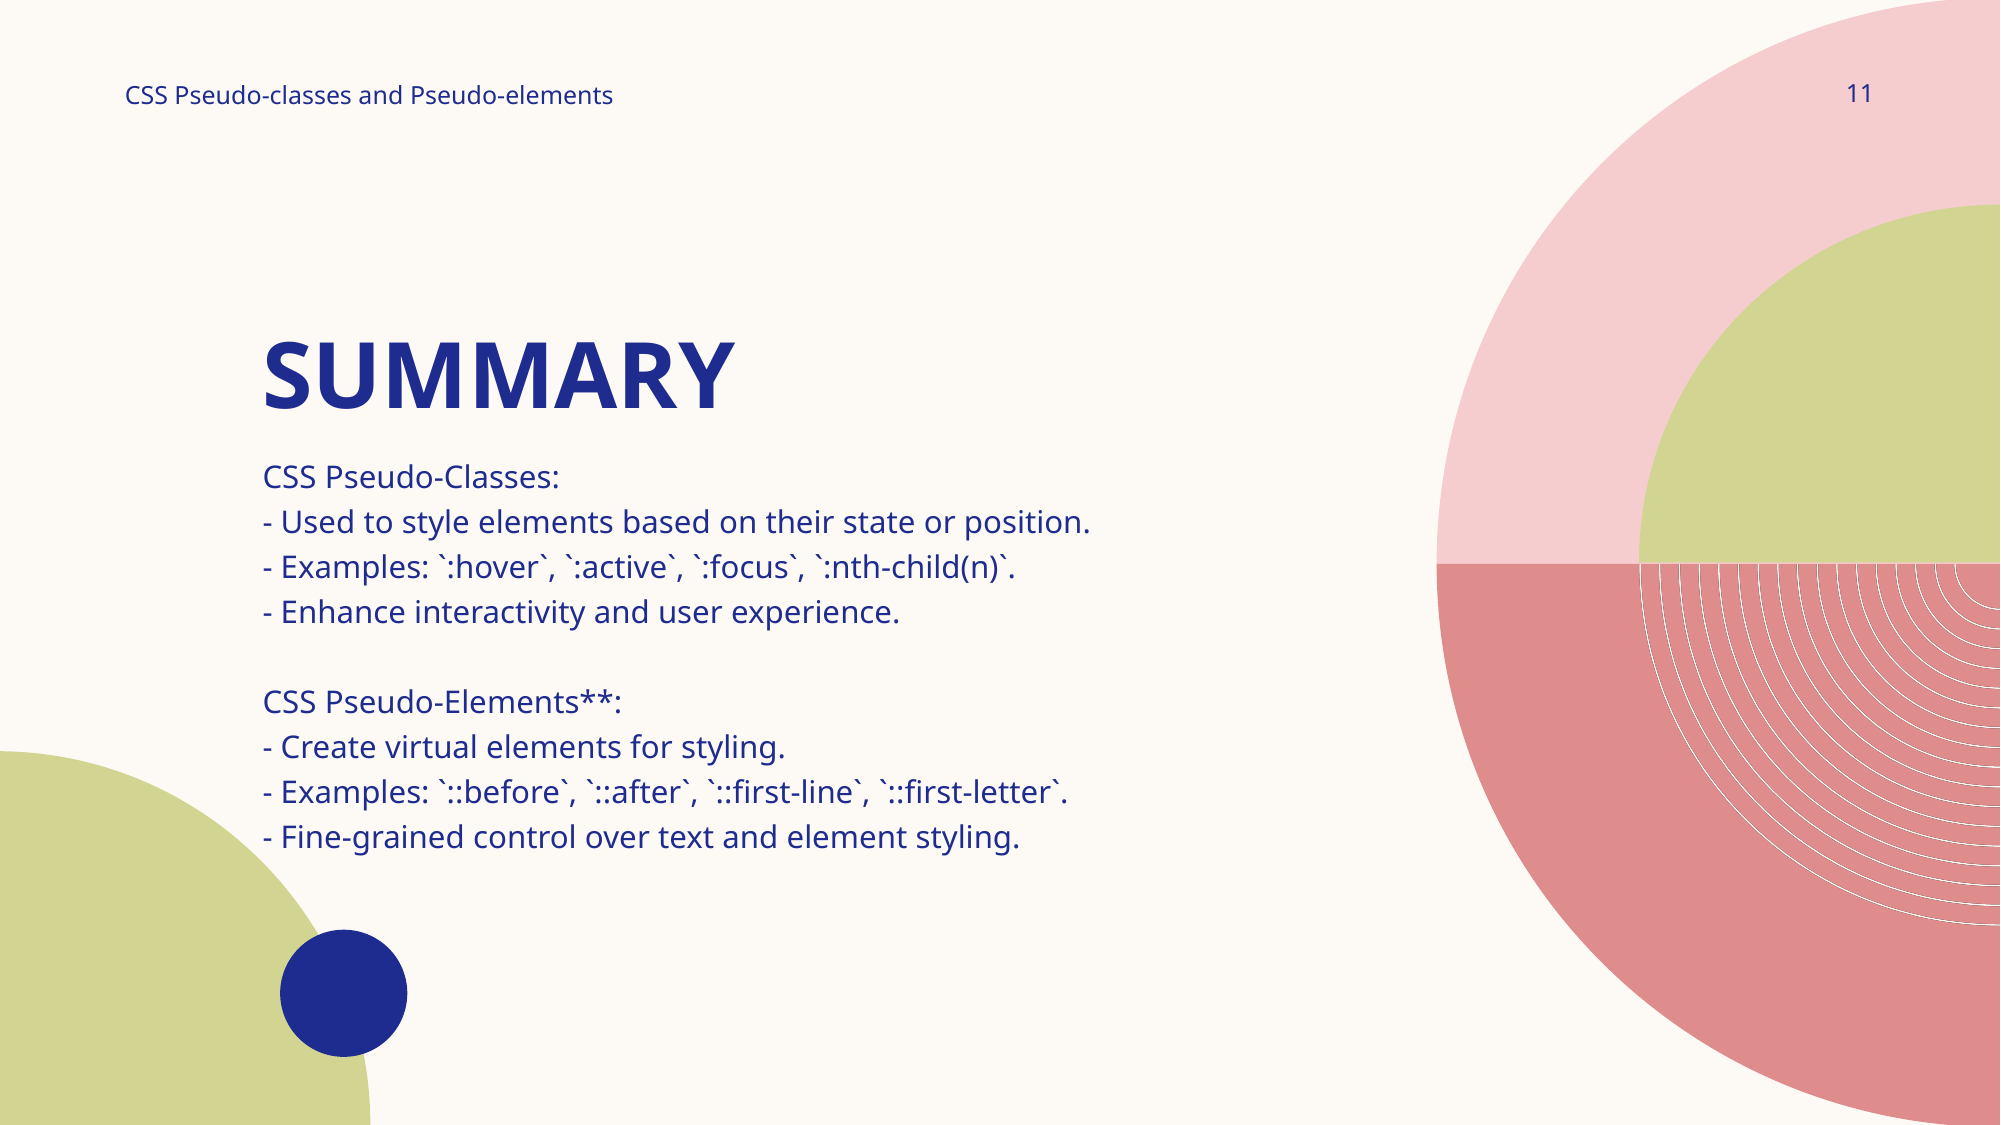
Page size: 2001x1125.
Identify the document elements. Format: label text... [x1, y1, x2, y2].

list CSS Pseudo-Classes: - Used to style elements based on their state or position. - Examples: `:hover`, `:active`, `:focus`, `:nth-child(n)`. - Enhance interactivity and user experience. CSS Pseudo-Elements**: - Create virtual elements for styling. - Examples: `::before`, `::after`, `::first-line`, `::first-letter`. - Fine-grained control over text and element styling. [247, 450, 1319, 881]
slide_number 11 [1712, 75, 1875, 116]
picture [1639, 564, 2000, 926]
footer CSS Pseudo-classes and Pseudo-elements [124, 75, 650, 116]
title summary [247, 115, 1319, 435]
